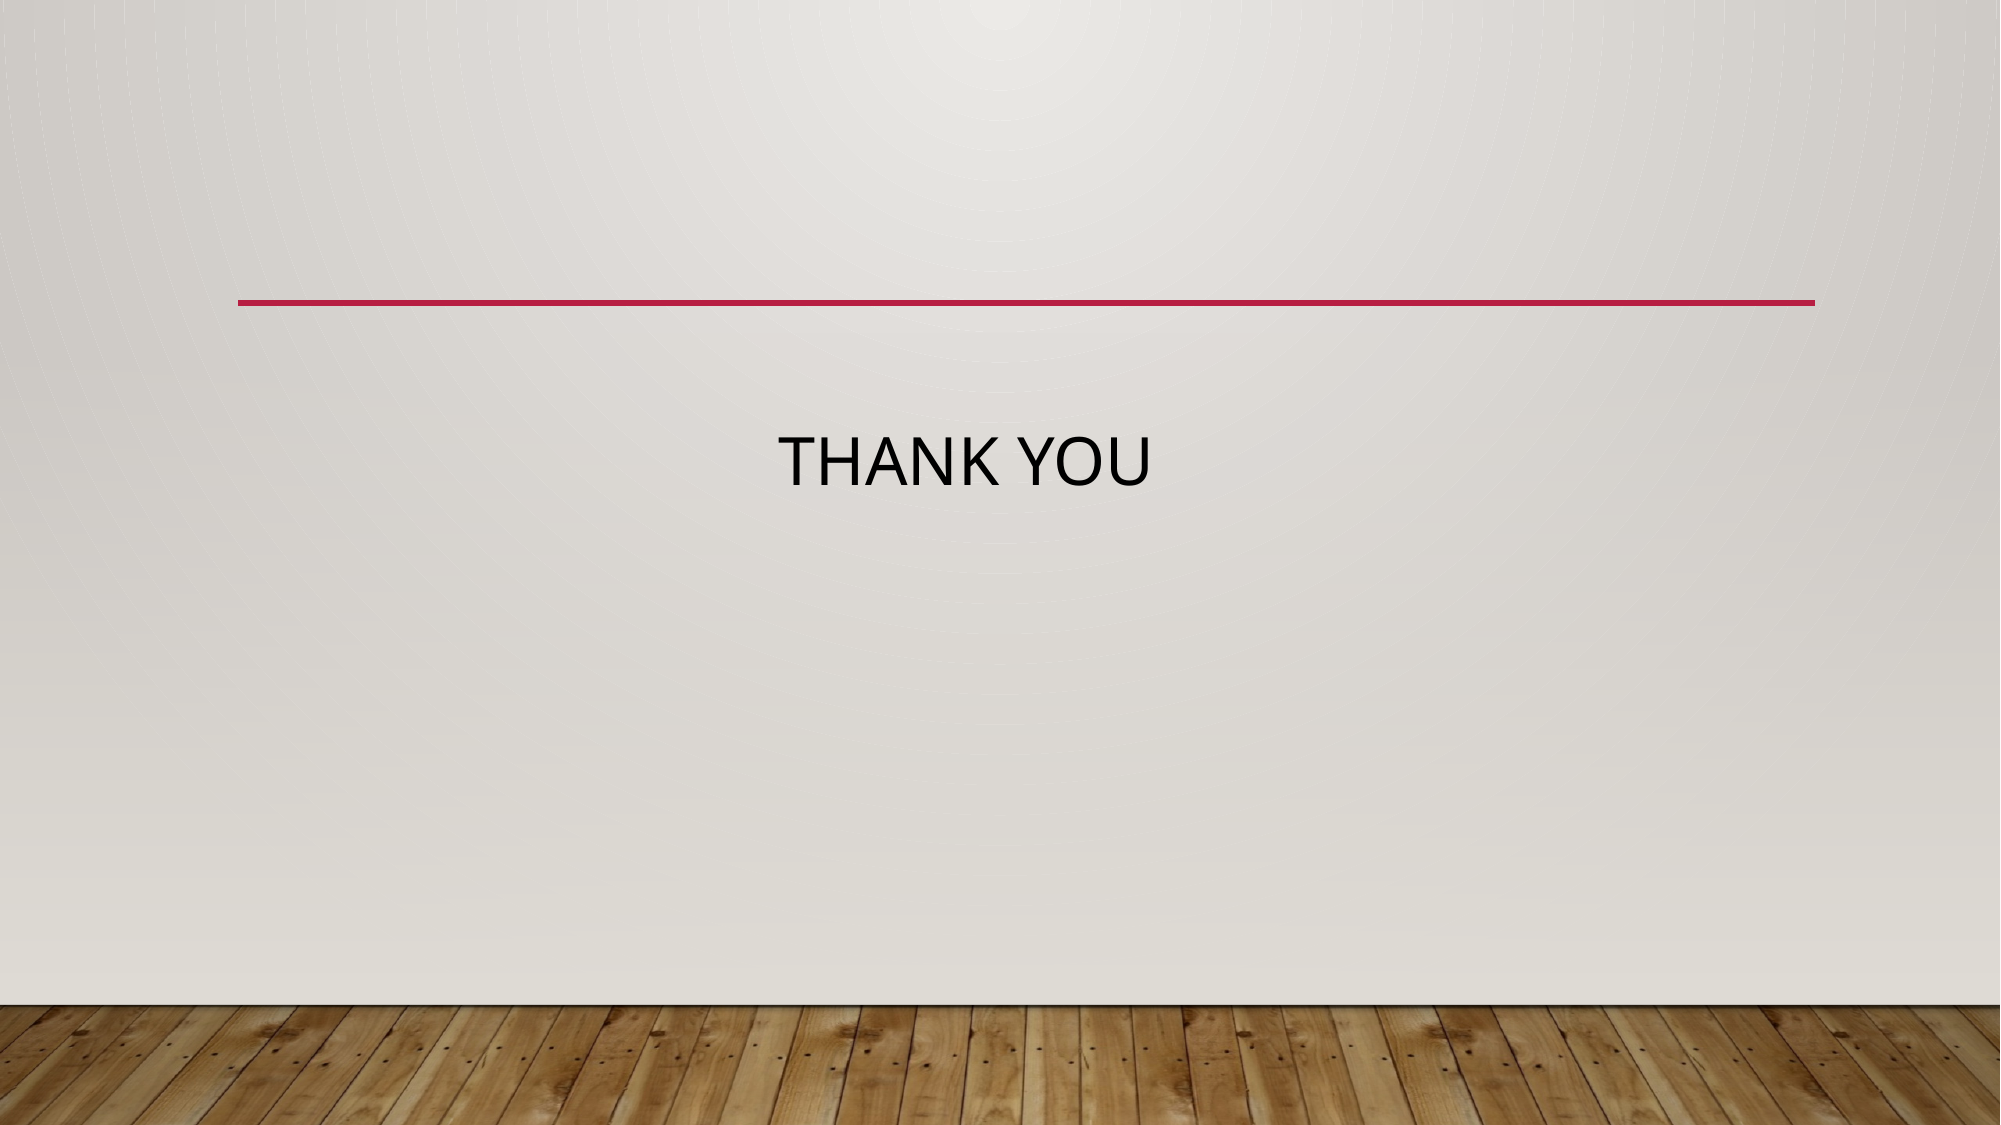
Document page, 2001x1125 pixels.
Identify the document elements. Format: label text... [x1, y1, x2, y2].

picture [0, 1005, 2000, 1125]
title Thank You [763, 420, 2000, 609]
